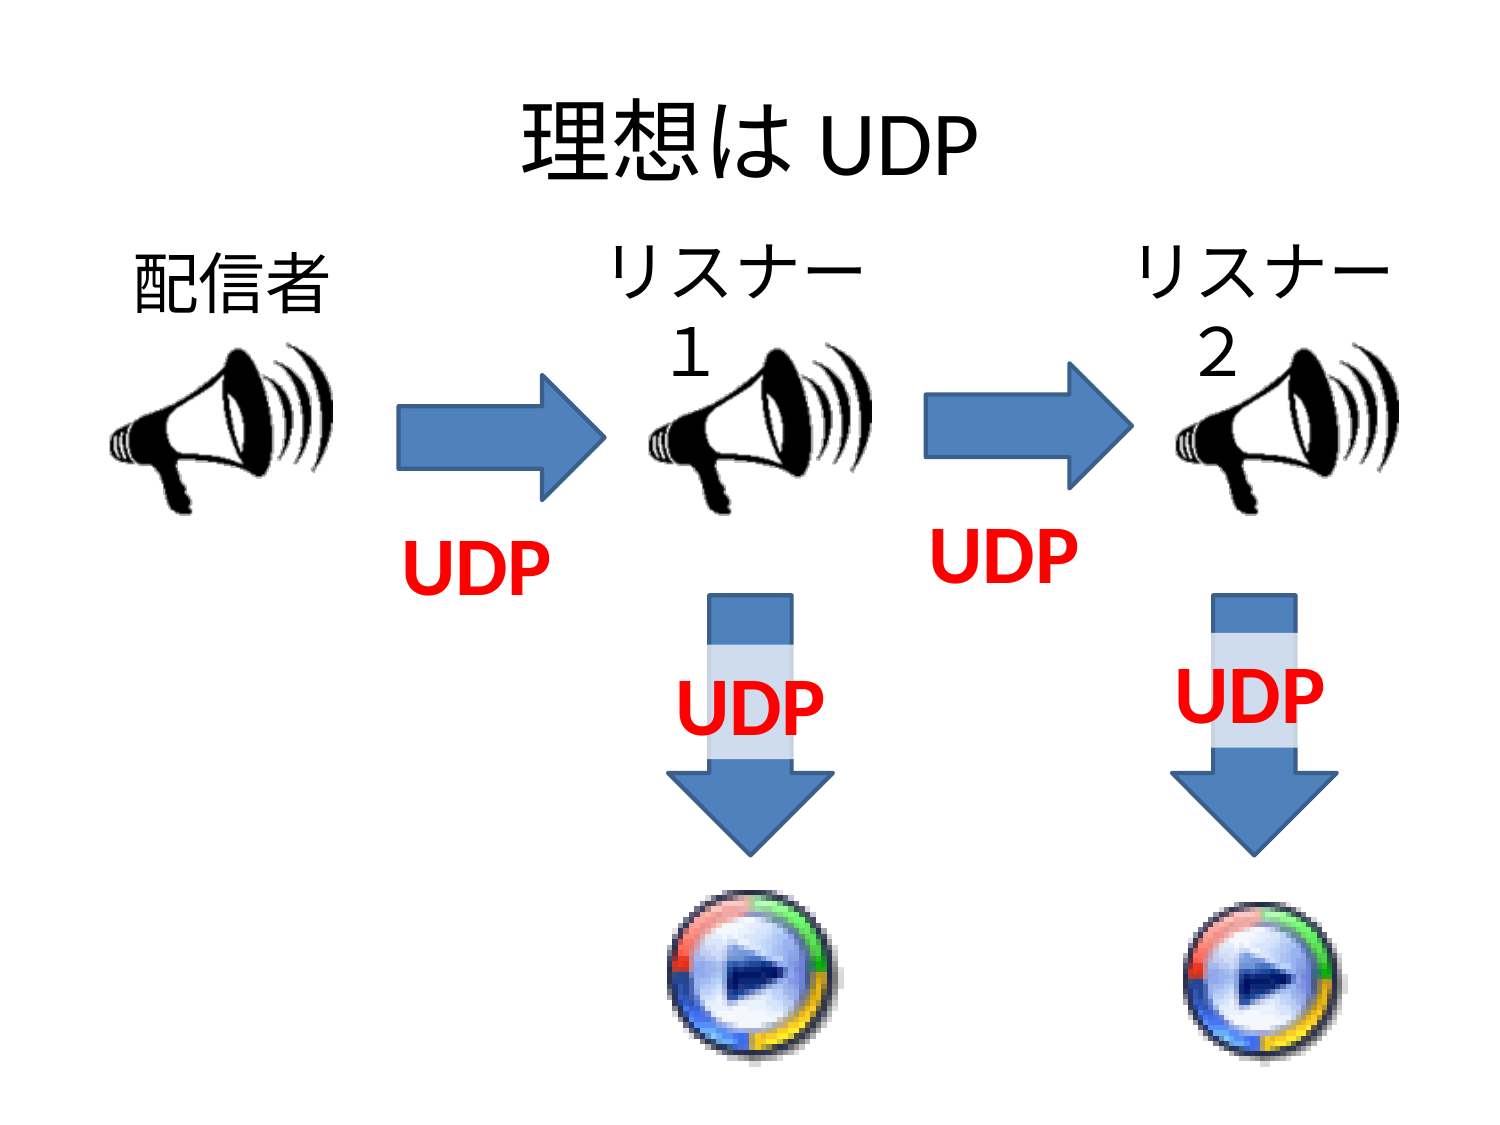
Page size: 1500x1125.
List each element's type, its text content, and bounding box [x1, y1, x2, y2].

picture [1171, 304, 1399, 532]
picture [667, 890, 844, 1067]
list リスナー１ [585, 222, 926, 469]
picture [1183, 902, 1348, 1067]
text_box [666, 760, 835, 858]
text_box [707, 593, 794, 644]
text_box リスナー２ [1113, 222, 1465, 469]
picture [105, 304, 333, 532]
text_box UDP [1159, 632, 1341, 748]
text_box 配信者 [117, 234, 411, 481]
text_box [1169, 748, 1339, 858]
title 理想はUDP [75, 45, 1425, 233]
text_box UDP [913, 493, 1095, 608]
text_box [396, 373, 607, 503]
text_box UDP [386, 504, 568, 620]
picture [644, 304, 872, 532]
text_box [1211, 593, 1298, 632]
text_box [923, 361, 1113, 491]
text_box UDP [660, 644, 841, 760]
